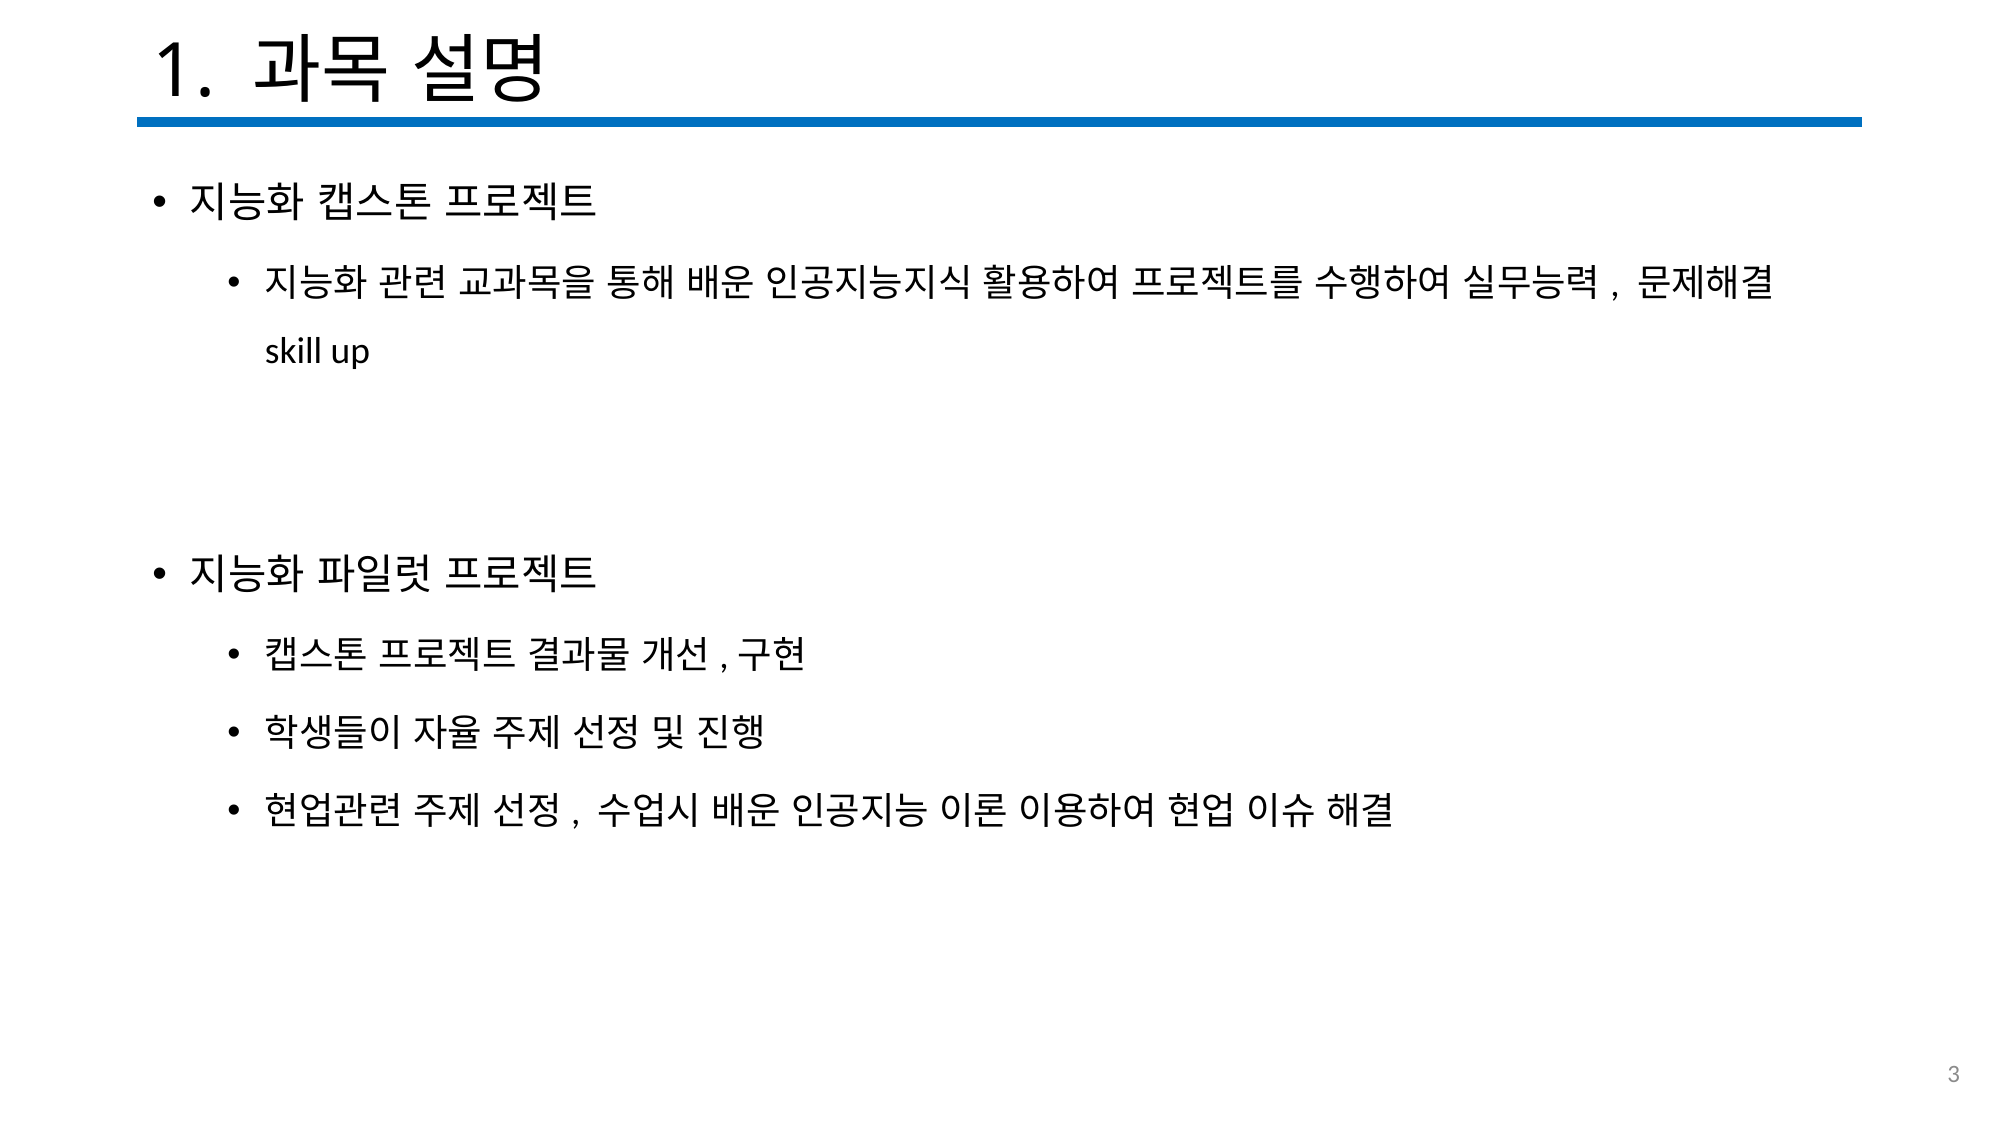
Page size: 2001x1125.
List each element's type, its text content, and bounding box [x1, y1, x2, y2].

title 1. 과목 설명 [137, 21, 1863, 124]
slide_number 3 [1524, 1042, 1975, 1103]
list 지능화 캡스톤 프로젝트 지능화 관련 교과목을 통해 배운 인공지능지식 활용하여 프로젝트를 수행하여 실무능력, 문제해결 skill up 지능화 파일럿 프로젝트 캡스톤 프로젝트 결과물 개선,구현 학생들이 자율 주제 선정 및 진행 현업관련 주제 선정, 수업시 배운 인공지능 이론 이용하여 현업 이슈 해결 [137, 143, 1863, 1014]
